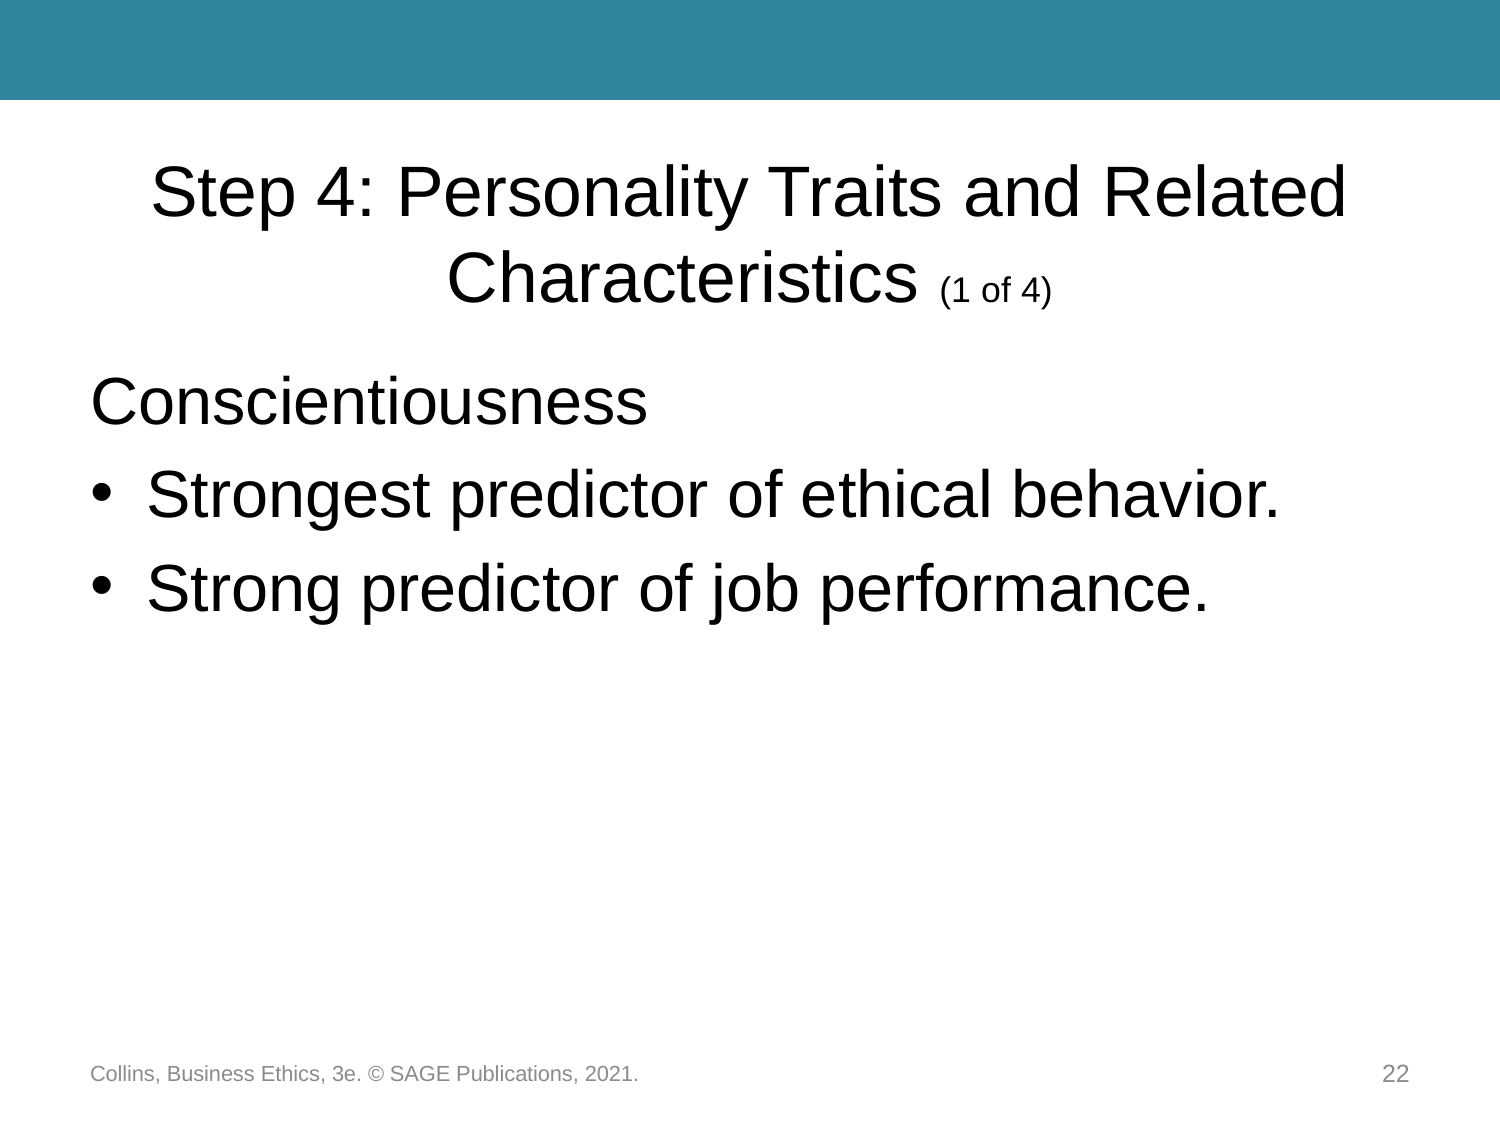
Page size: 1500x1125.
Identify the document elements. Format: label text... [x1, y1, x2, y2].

footer Collins, Business Ethics, 3e. © SAGE Publications, 2021. [75, 1042, 1313, 1103]
slide_number 22 [1350, 1042, 1425, 1103]
title Step 4: Personality Traits and Related Characteristics (1 of 4) [75, 137, 1425, 325]
list Conscientiousness Strongest predictor of ethical behavior. Strong predictor of job performance. [75, 350, 1425, 1005]
